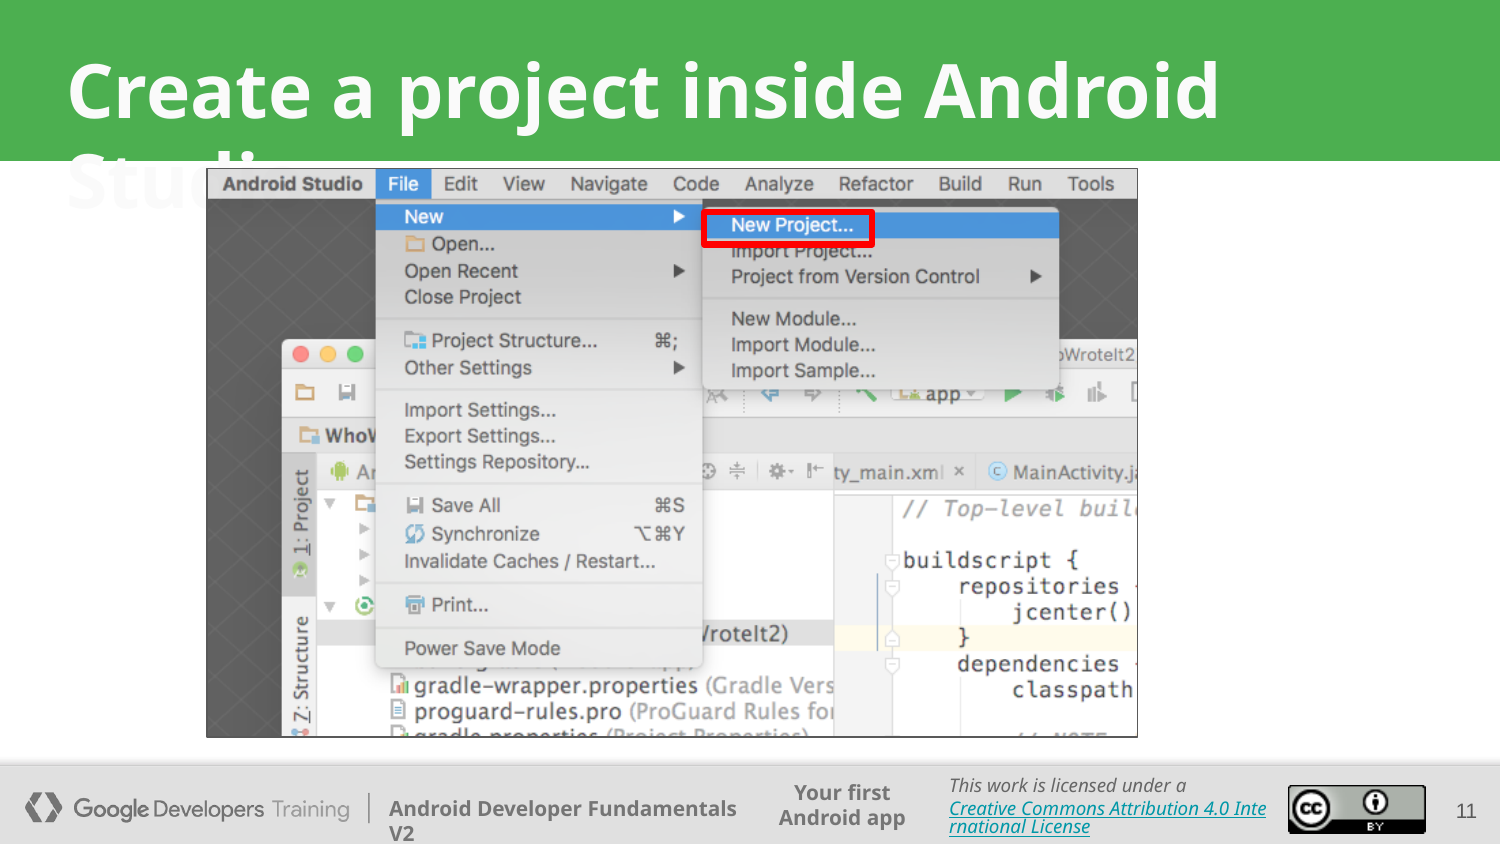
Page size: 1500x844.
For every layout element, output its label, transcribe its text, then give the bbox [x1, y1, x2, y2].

title Create a project inside Android Studio [51, 28, 1449, 153]
picture [0, 161, 1500, 844]
slide_number ‹#› [1402, 777, 1493, 842]
